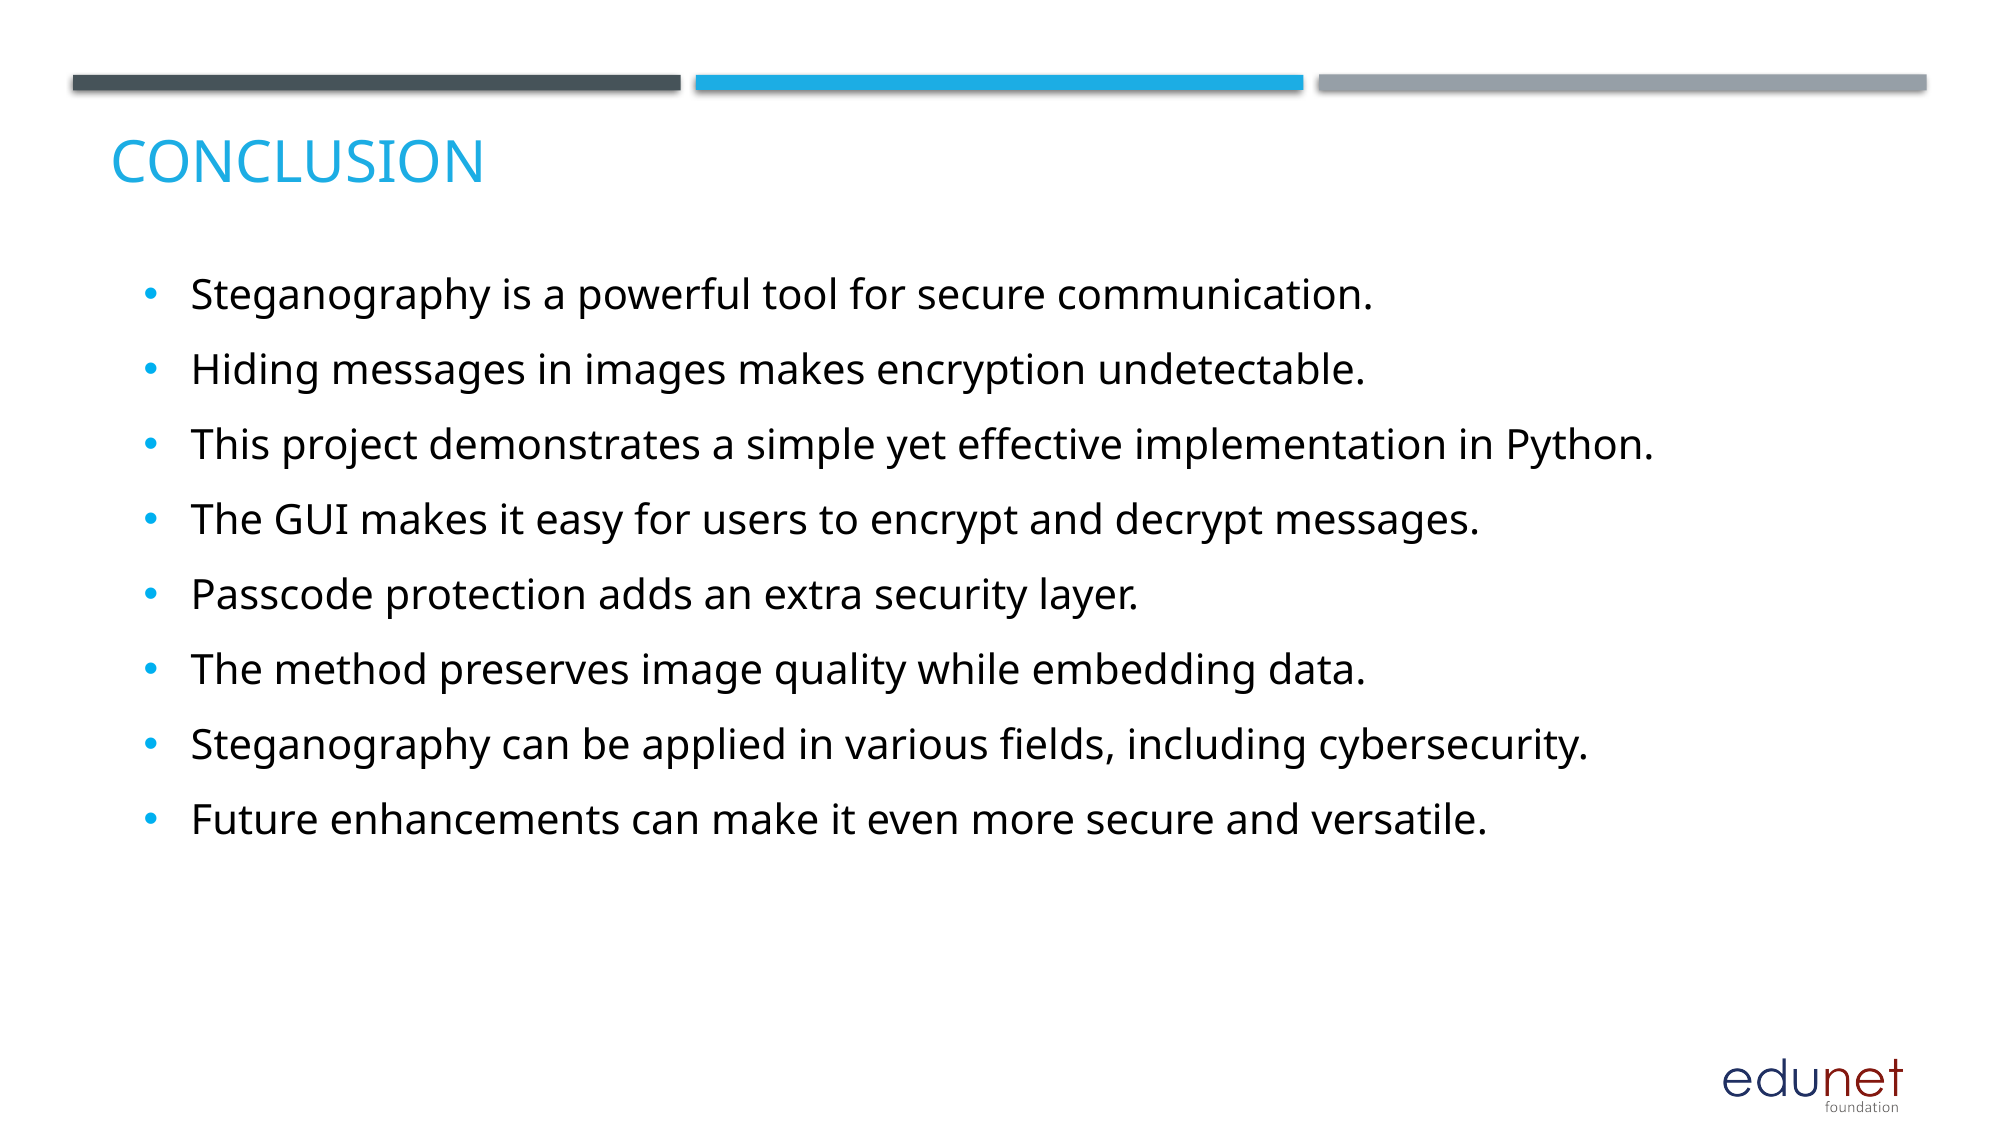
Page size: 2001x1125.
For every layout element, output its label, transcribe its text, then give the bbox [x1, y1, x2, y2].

picture [1719, 1056, 1905, 1116]
title Conclusion [95, 115, 1905, 203]
text_box Steganography is a powerful tool for secure communication. Hiding messages in images makes encryption undetectable. This project demonstrates a simple yet effective implementation in Python. The GUI makes it easy for users to encrypt and decrypt messages. Passcode protection adds an extra security layer. The method preserves image quality while embedding data. Steganography can be applied in various fields, including cybersecurity. Future enhancements can make it even more secure and versatile. [128, 235, 1710, 926]
